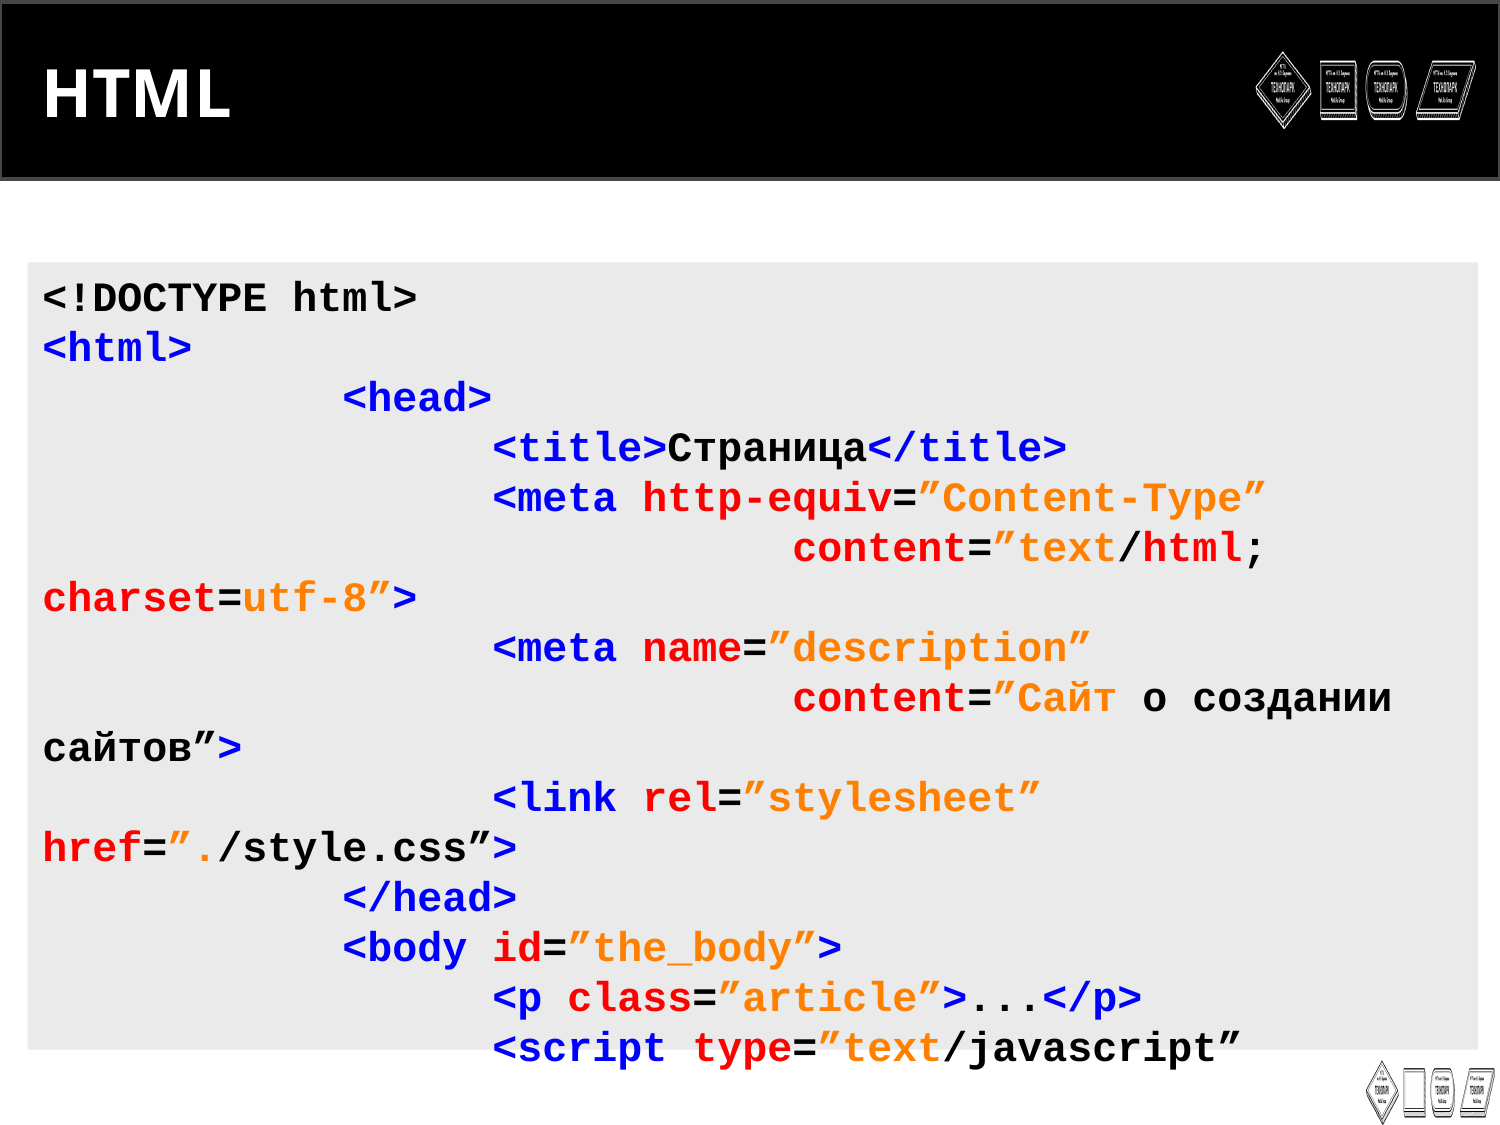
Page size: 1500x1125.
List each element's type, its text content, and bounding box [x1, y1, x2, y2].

text_box <!DOCTYPE html> <html> <head> <title>Страница</title> <meta http-equiv=”Content-Type” content=”text/html; charset=utf-8”> <meta name=”description” content=”Сайт о создании сайтов”> <link rel=”stylesheet” href=”./style.css”> </head> <body id=”the_body”> <p class=”article”>...</p> <script type=”text/javascript” src=”./script.js”></script> </body> </html> [27, 262, 1490, 1125]
picture [1490, 1060, 1495, 1125]
text_box HTML [26, 15, 1250, 166]
picture [1250, 19, 1492, 161]
